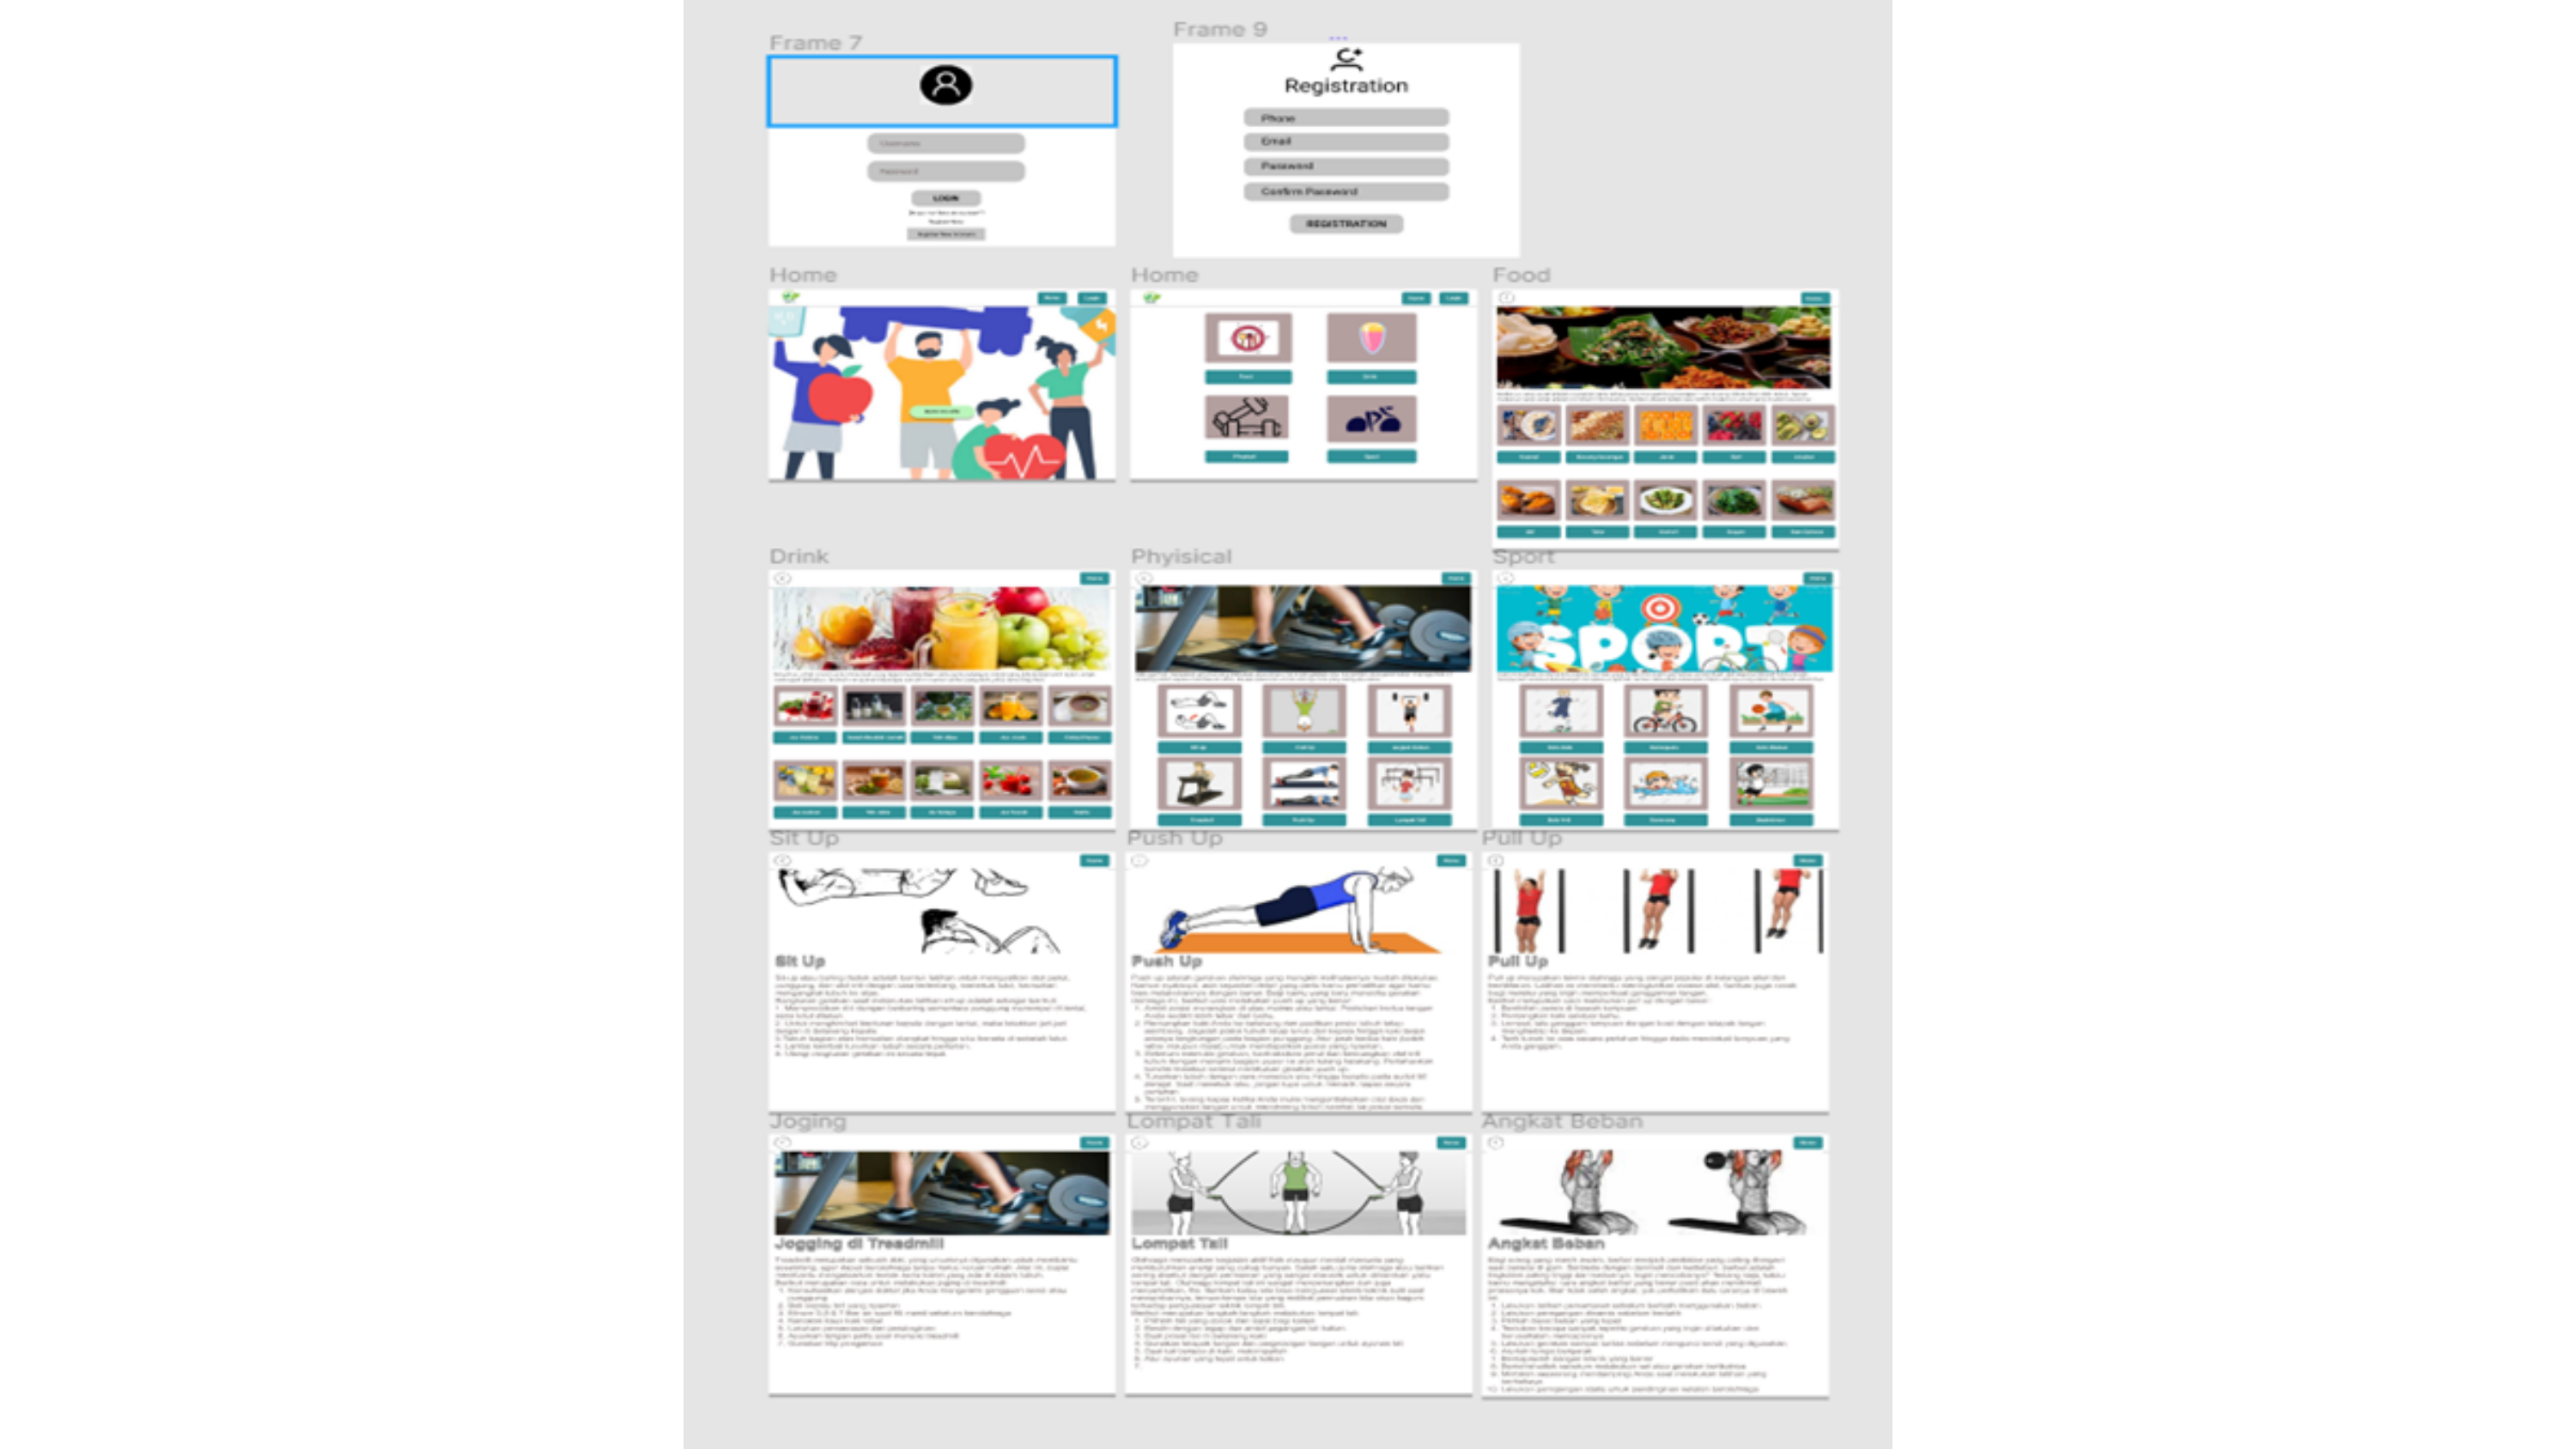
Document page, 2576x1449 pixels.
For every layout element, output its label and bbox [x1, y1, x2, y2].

picture [683, 0, 1893, 1449]
